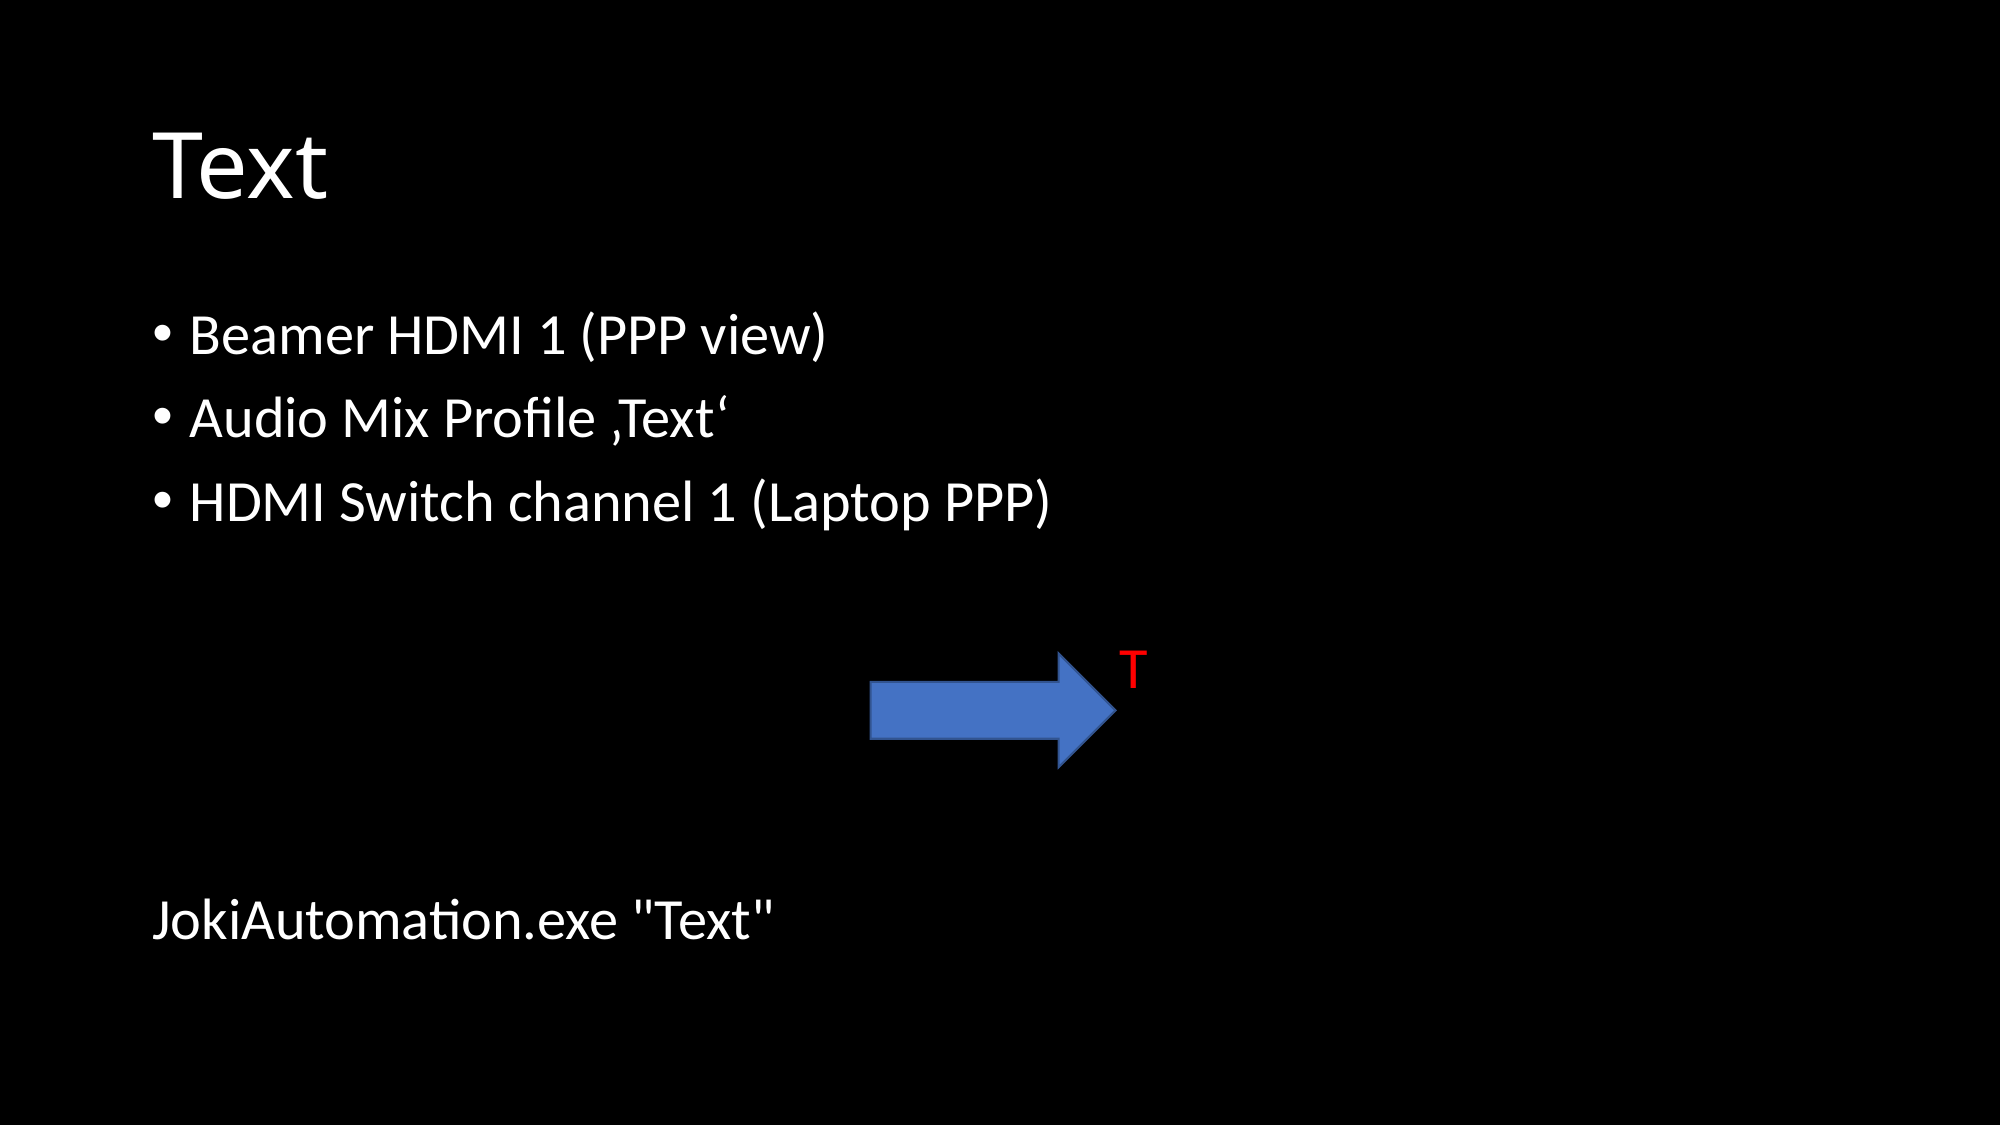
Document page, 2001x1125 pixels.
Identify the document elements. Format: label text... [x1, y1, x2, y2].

title Text [137, 59, 1863, 278]
list Beamer HDMI 1 (PPP view) Audio Mix Profile ‚Text‘ HDMI Switch channel 1 (Laptop PPP) T JokiAutomation.exe "Text" [137, 296, 1863, 1011]
text_box [869, 650, 1117, 770]
